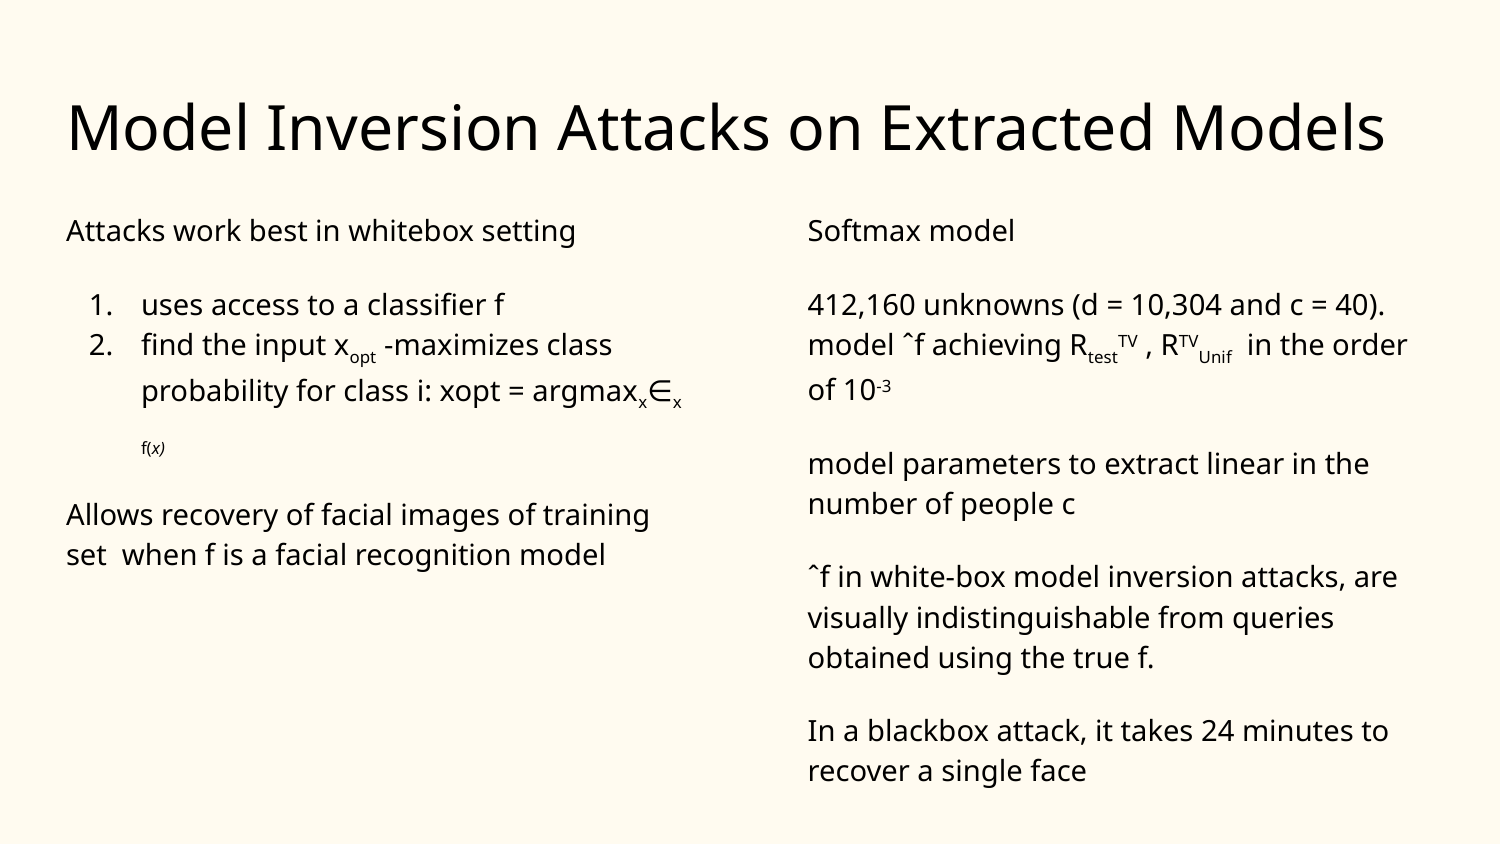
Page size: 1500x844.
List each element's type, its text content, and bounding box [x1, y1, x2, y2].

title Model Inversion Attacks on Extracted Models [51, 72, 1449, 174]
list Attacks work best in whitebox setting uses access to a classifier f find the input xopt -maximizes class probability for class i: xopt = argmaxx∈x f(x) Allows recovery of facial images of training set when f is a facial recognition model [51, 192, 708, 750]
list Softmax model 412,160 unknowns (d = 10,304 and c = 40). model ˆf achieving RtestTV , RTVUnif in the order of 10-3 model parameters to extract linear in the number of people c ˆf in white-box model inversion attacks, are visually indistinguishable from queries obtained using the true f. In a blackbox attack, it takes 24 minutes to recover a single face [792, 192, 1449, 750]
